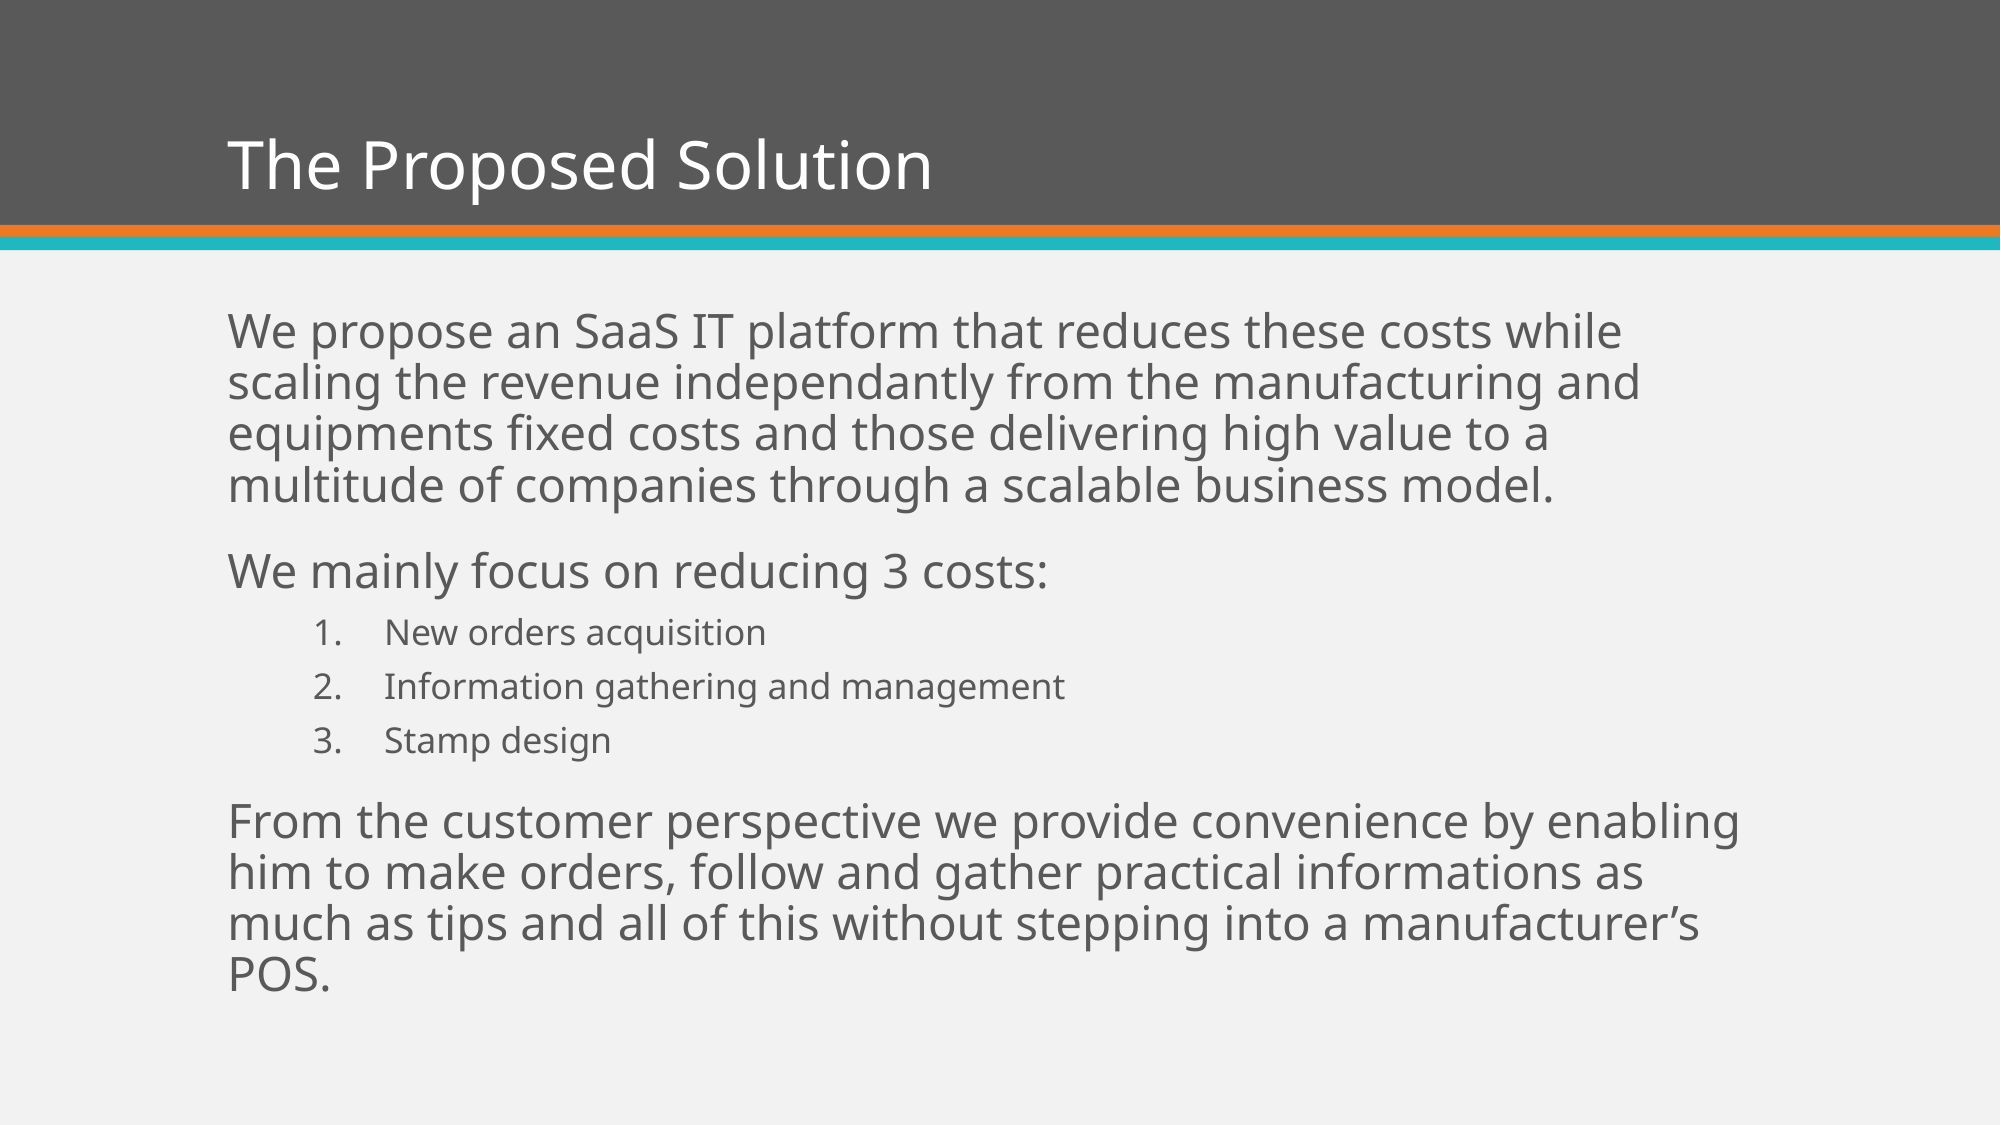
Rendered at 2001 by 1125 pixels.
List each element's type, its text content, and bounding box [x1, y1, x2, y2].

list We propose an SaaS IT platform that reduces these costs while scaling the revenue independantly from the manufacturing and equipments fixed costs and those delivering high value to a multitude of companies through a scalable business model. We mainly focus on reducing 3 costs: New orders acquisition Information gathering and management Stamp design From the customer perspective we provide convenience by enabling him to make orders, follow and gather practical informations as much as tips and all of this without stepping into a manufacturer’s POS. [212, 299, 1788, 1013]
title The Proposed Solution [212, 41, 1788, 212]
